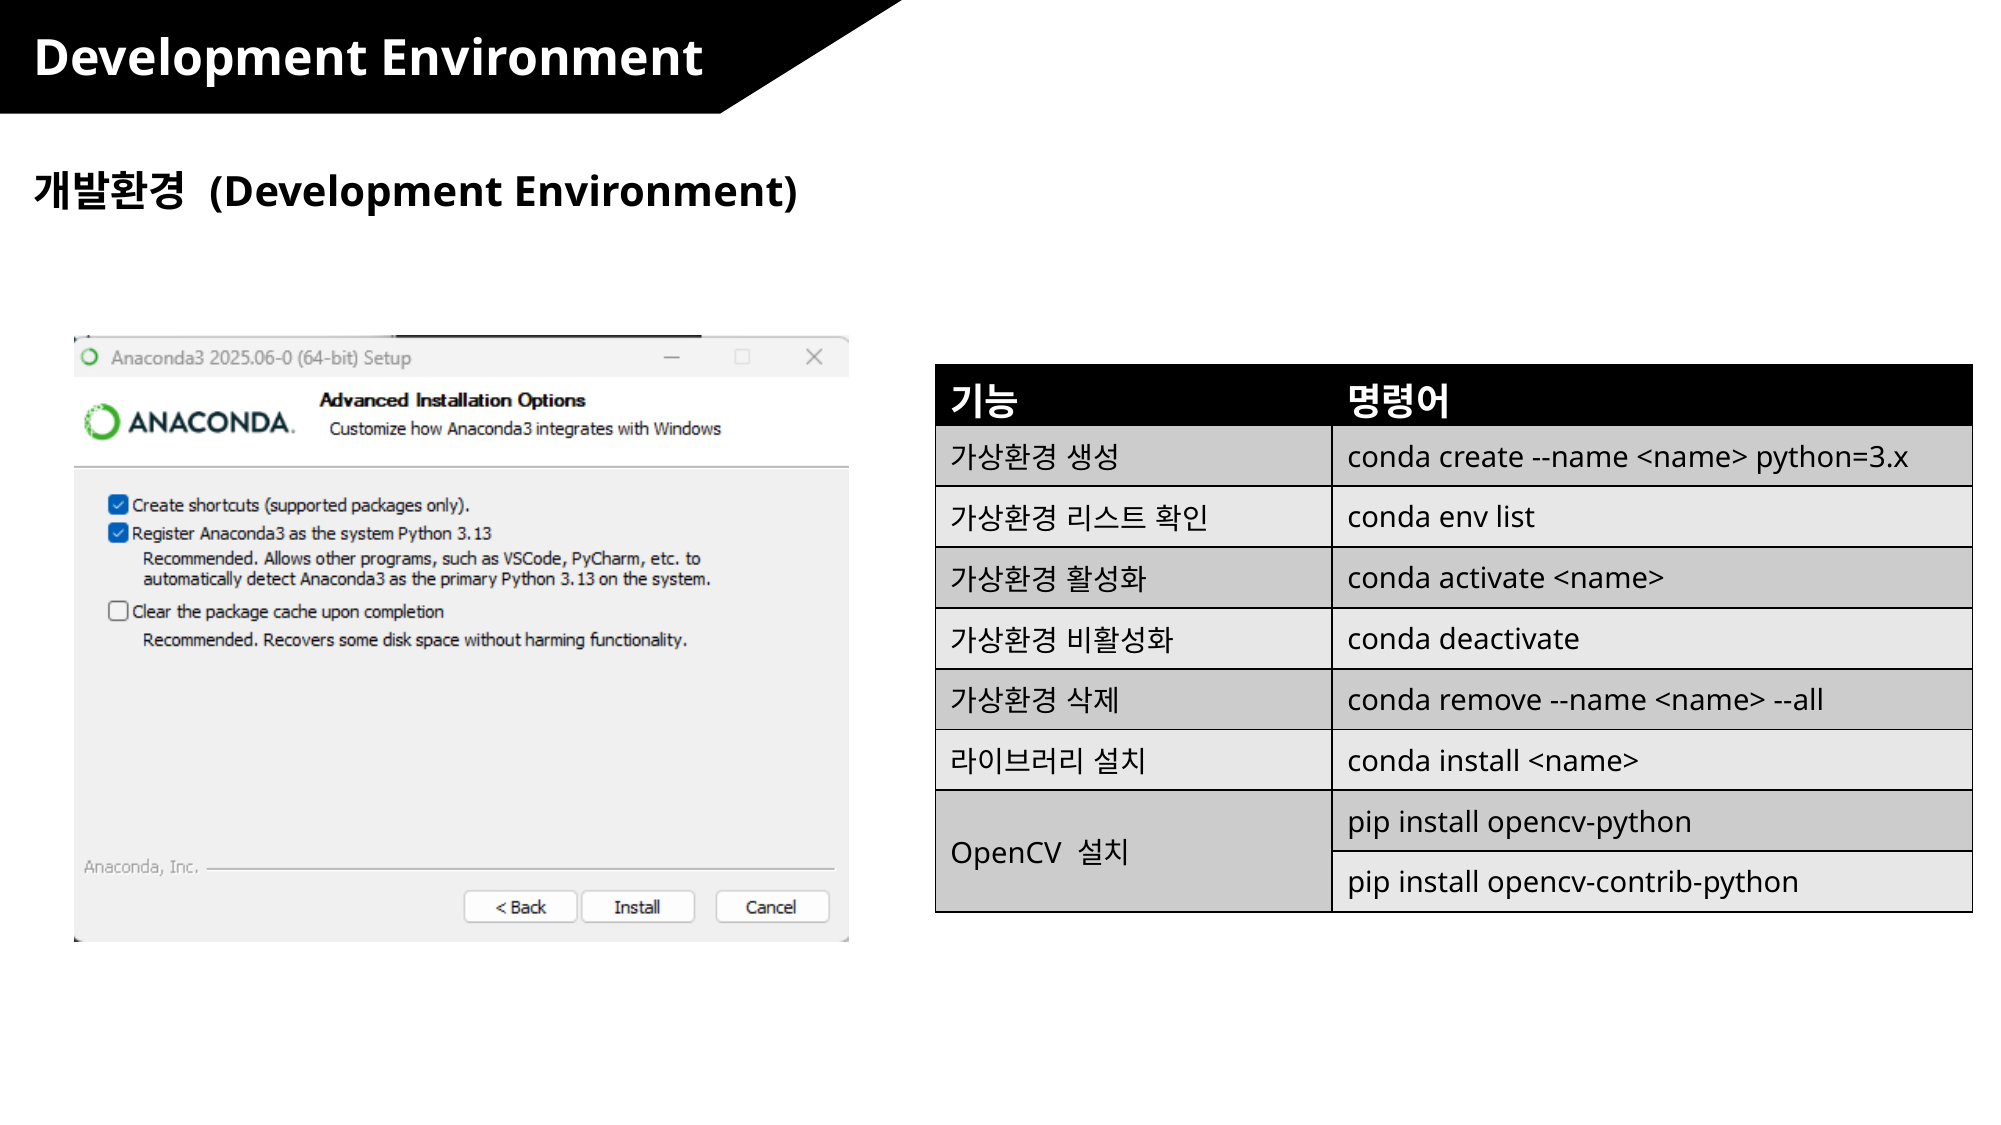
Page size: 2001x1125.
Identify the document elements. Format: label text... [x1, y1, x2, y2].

table_cell 가상환경 생성 [936, 426, 1331, 485]
table_cell OpenCV 설치 [936, 791, 1331, 911]
table_cell conda remove --name <name> --all [1333, 670, 1972, 729]
table_header 기능 [936, 365, 1331, 424]
picture [74, 335, 849, 942]
table_cell 라이브러리 설치 [936, 730, 1331, 789]
table_cell 가상환경 비활성화 [936, 609, 1331, 668]
table_cell conda deactivate [1333, 609, 1972, 668]
table_cell conda activate <name> [1333, 548, 1972, 607]
table_cell pip install opencv-python [1333, 791, 1972, 850]
table_cell 가상환경 리스트 확인 [936, 487, 1331, 546]
table_cell 가상환경 삭제 [936, 670, 1331, 729]
table_cell conda env list [1333, 487, 1972, 546]
table_cell 가상환경 활성화 [936, 548, 1331, 607]
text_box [0, 0, 900, 113]
table_cell conda create --name <name> python=3.x [1333, 426, 1972, 485]
table_cell pip install opencv-contrib-python [1333, 852, 1972, 911]
table_cell conda install <name> [1333, 730, 1972, 789]
table_header 명령어 [1333, 365, 1972, 424]
text_box 개발환경 (Development Environment) [18, 156, 1286, 222]
